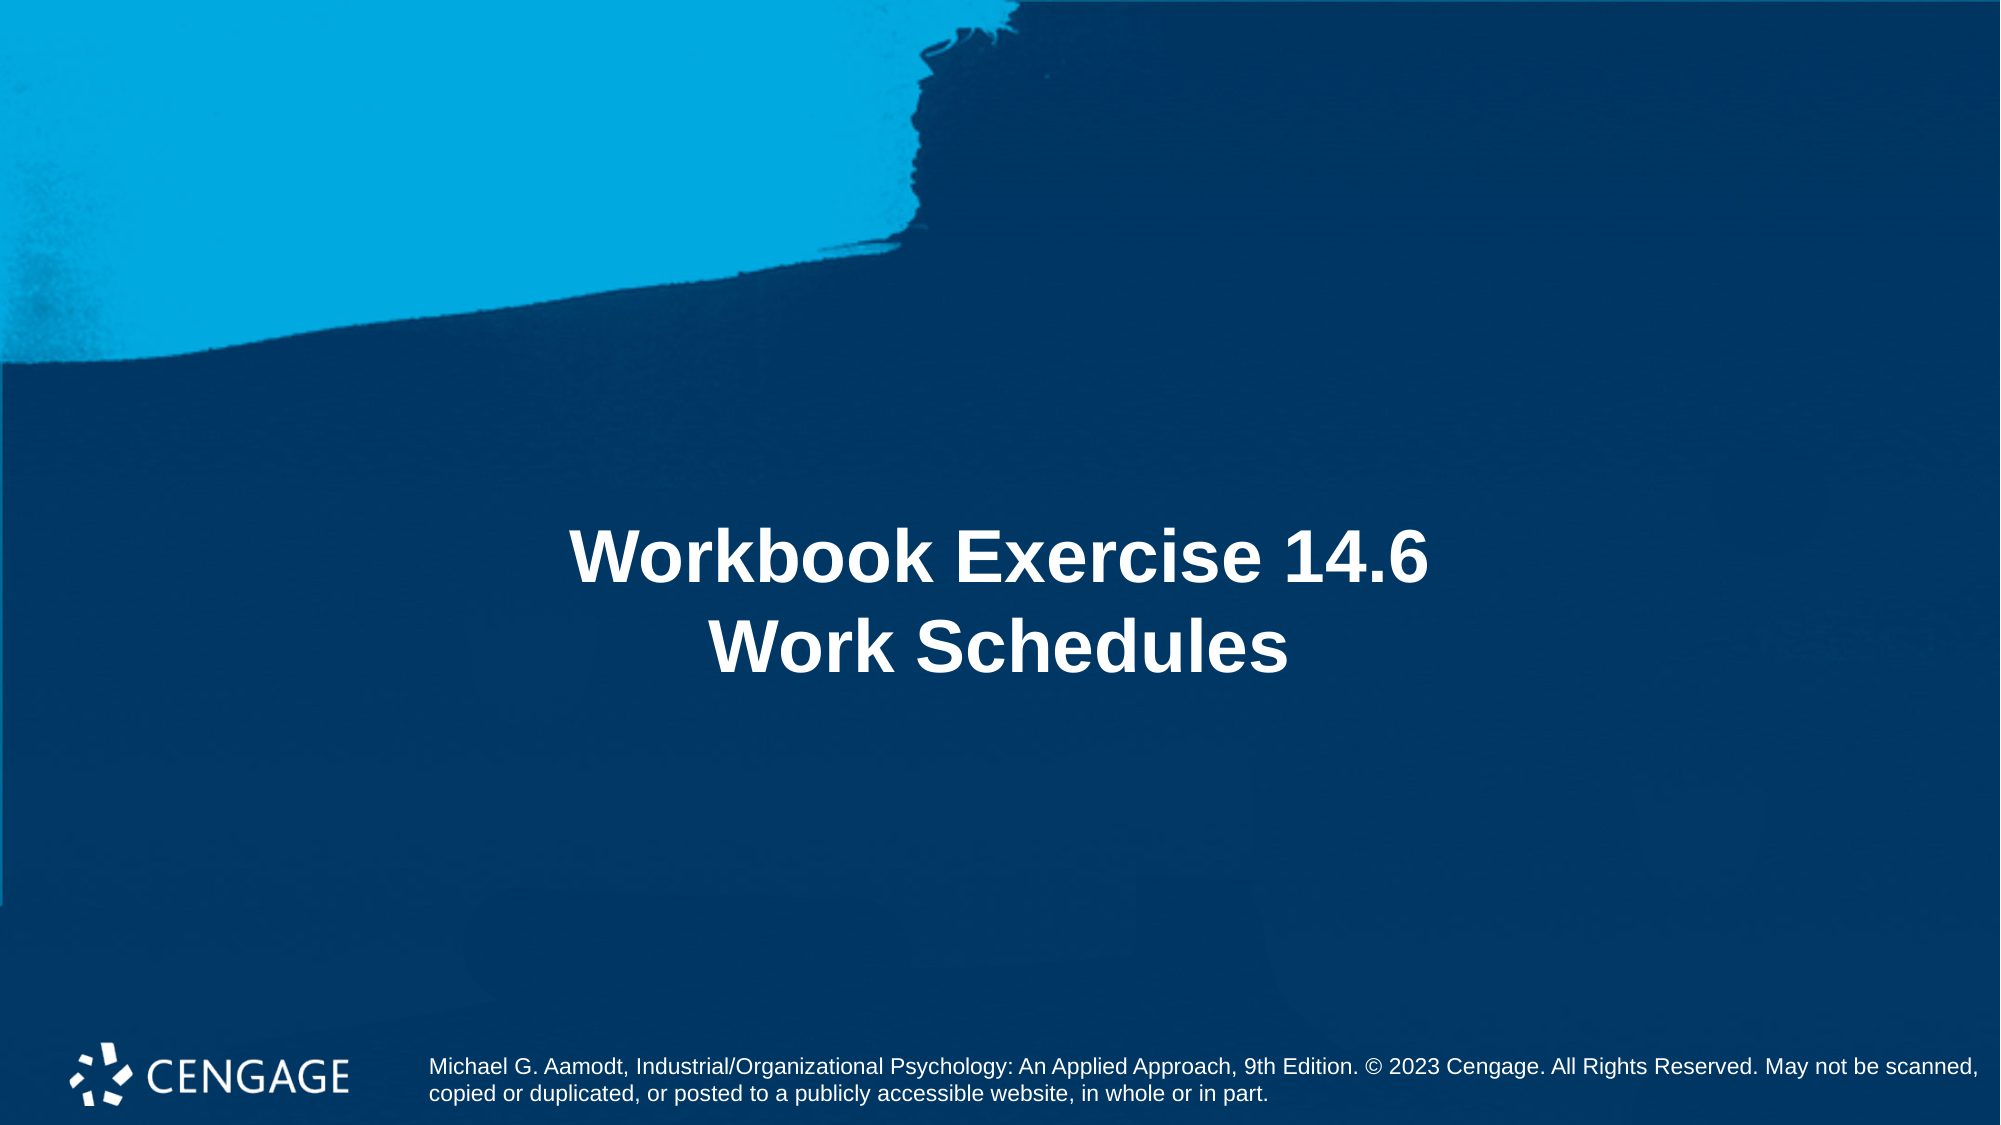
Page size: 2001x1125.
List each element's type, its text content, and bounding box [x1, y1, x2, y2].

picture [0, 2, 2000, 1125]
title Workbook Exercise 14.6 Work Schedules [137, 507, 1863, 619]
picture [925, 43, 946, 52]
